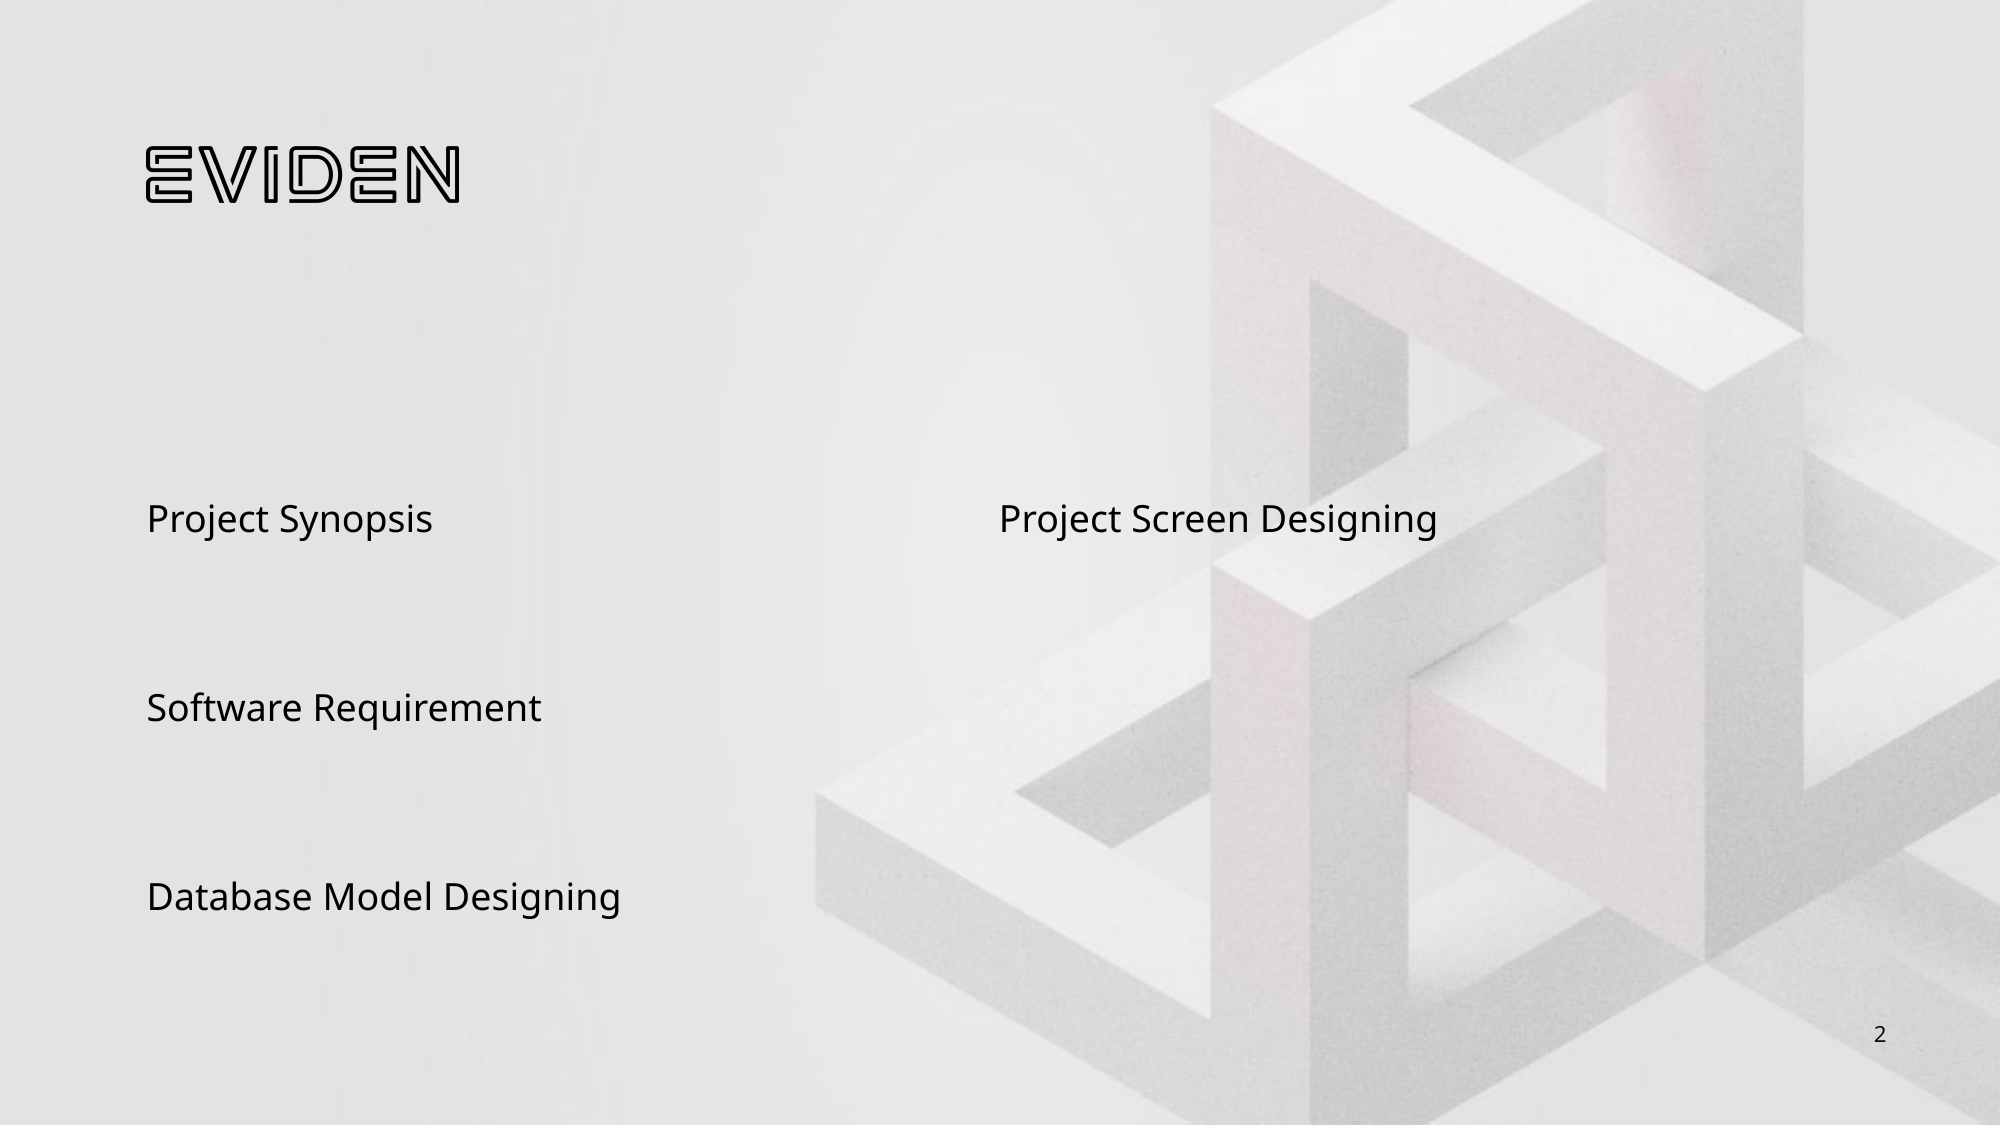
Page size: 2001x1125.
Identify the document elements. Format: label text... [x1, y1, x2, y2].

list Project Screen Designing [998, 472, 1721, 593]
slide_number 2 [1858, 1017, 1934, 1053]
list Database Model Designing [146, 850, 905, 972]
list Software Requirement [146, 661, 905, 782]
picture [0, 0, 2000, 1125]
list Project Synopsis [146, 472, 905, 563]
